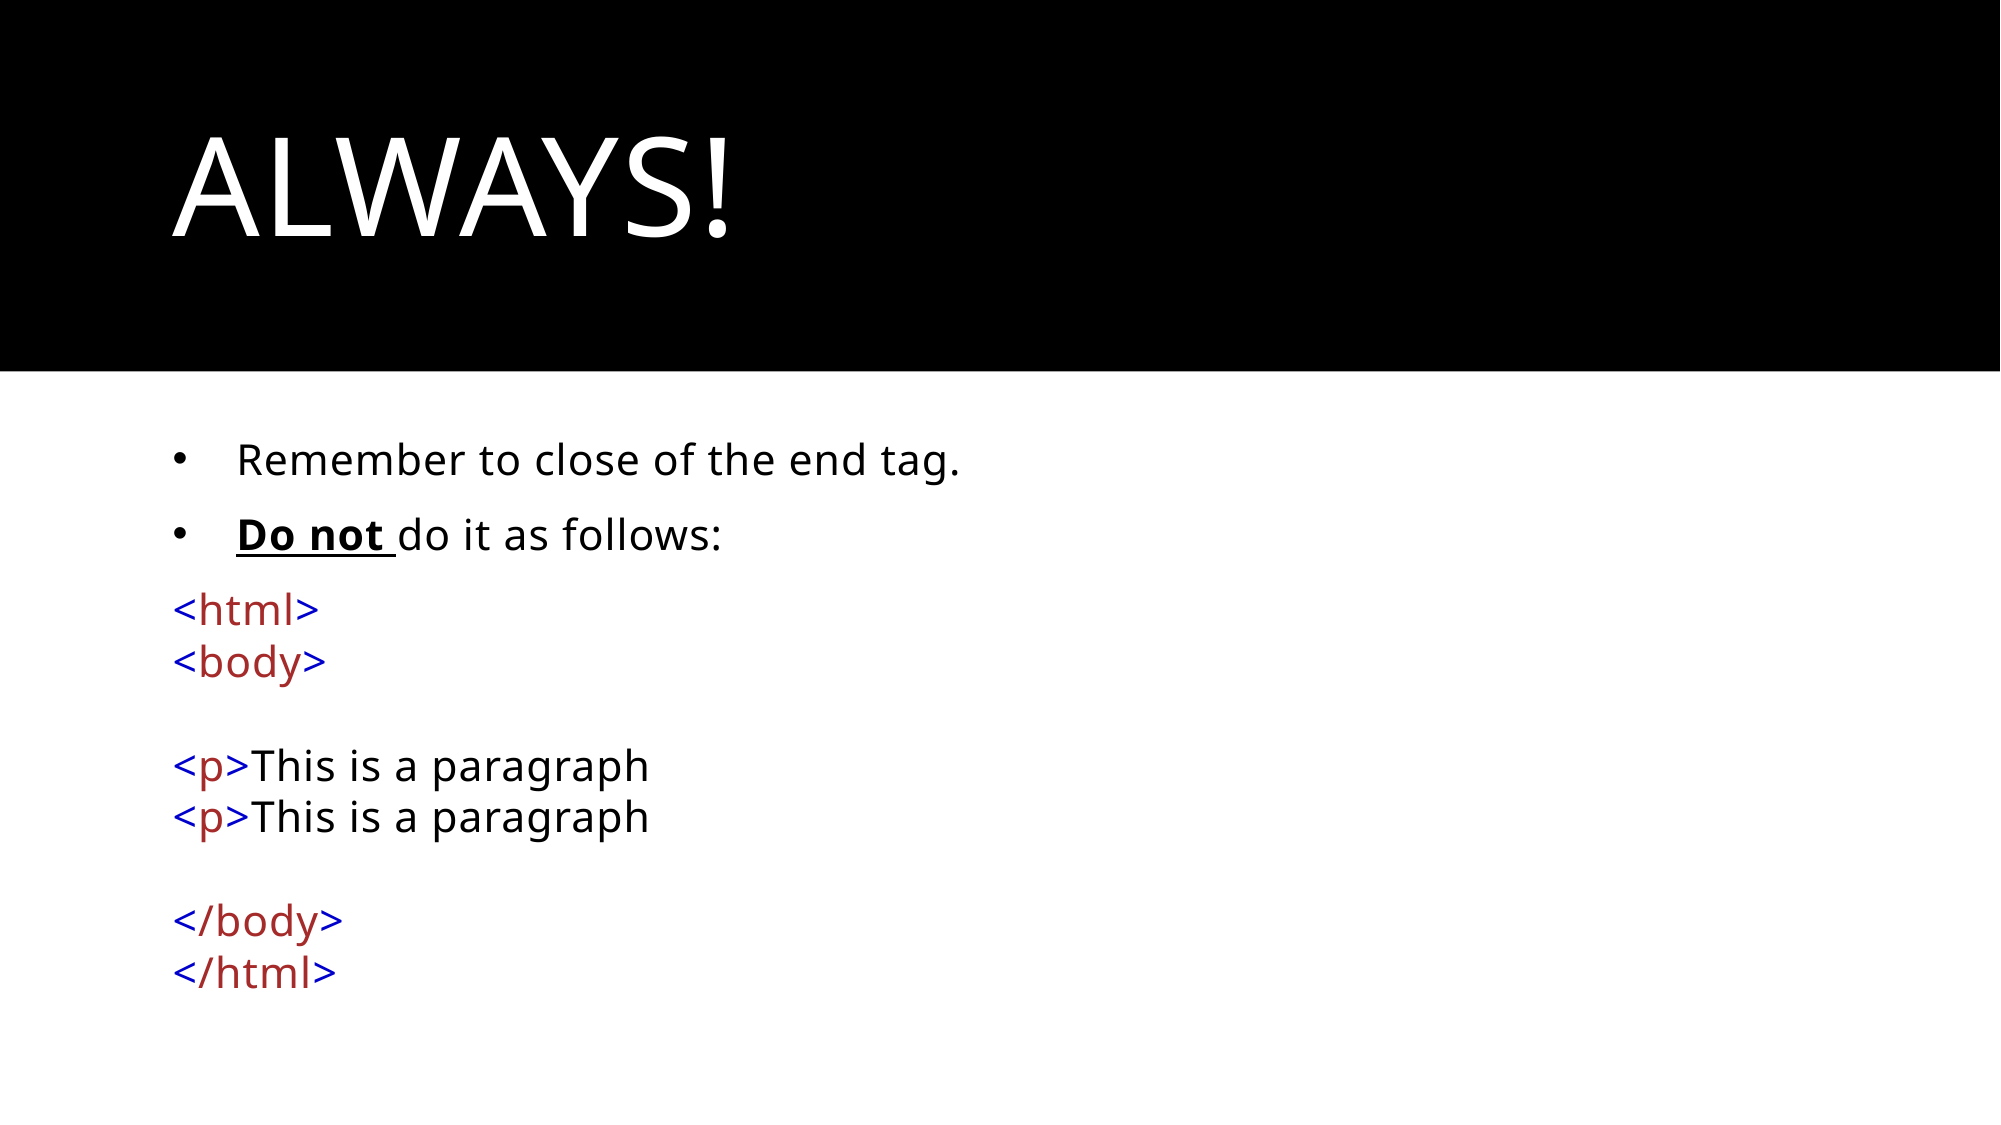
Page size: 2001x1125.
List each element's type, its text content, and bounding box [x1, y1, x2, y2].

title Always! [157, 52, 1842, 332]
list Remember to close of the end tag. Do not do it as follows: <html> <body> <p>This is a paragraph <p>This is a paragraph </body> </html> [157, 424, 1842, 1012]
